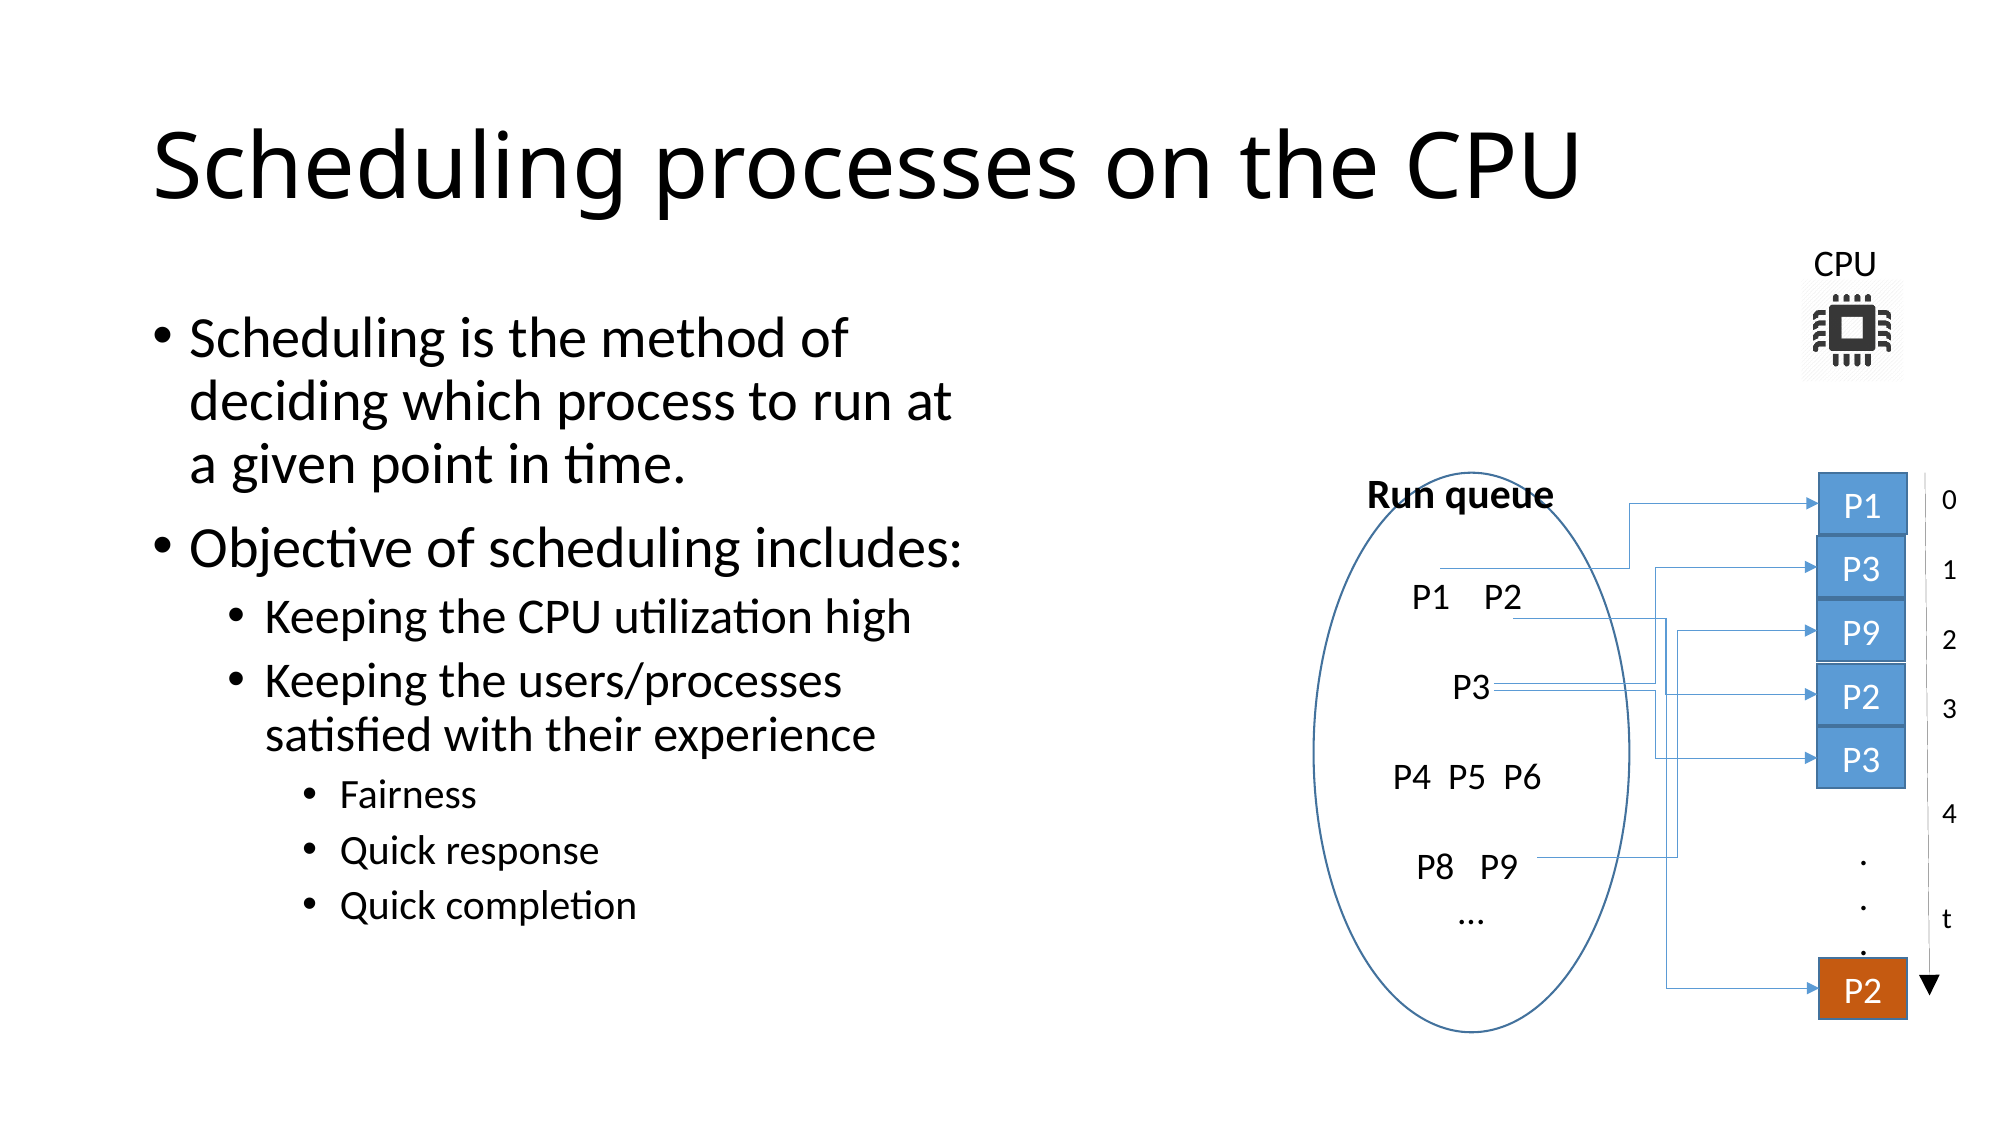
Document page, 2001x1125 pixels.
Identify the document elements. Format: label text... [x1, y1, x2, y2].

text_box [1792, 231, 1904, 382]
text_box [1439, 472, 1907, 989]
text_box 0 1 2 3 4 t [1927, 472, 1970, 1047]
list Scheduling is the method of deciding which process to run at a given point in time. Objective of scheduling includes: Keeping the CPU utilization high Keeping the users/processes satisfied with their experience Fairness Quick response Quick completion [137, 299, 988, 1014]
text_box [1924, 472, 1930, 996]
text_box P1 P2 P3 P4 P5 P6 P8 P9 ... [1312, 525, 1558, 1034]
text_box P2 [1818, 957, 1908, 1020]
text_box Run queue [1352, 459, 1570, 525]
title Scheduling processes on the CPU [137, 59, 1863, 278]
